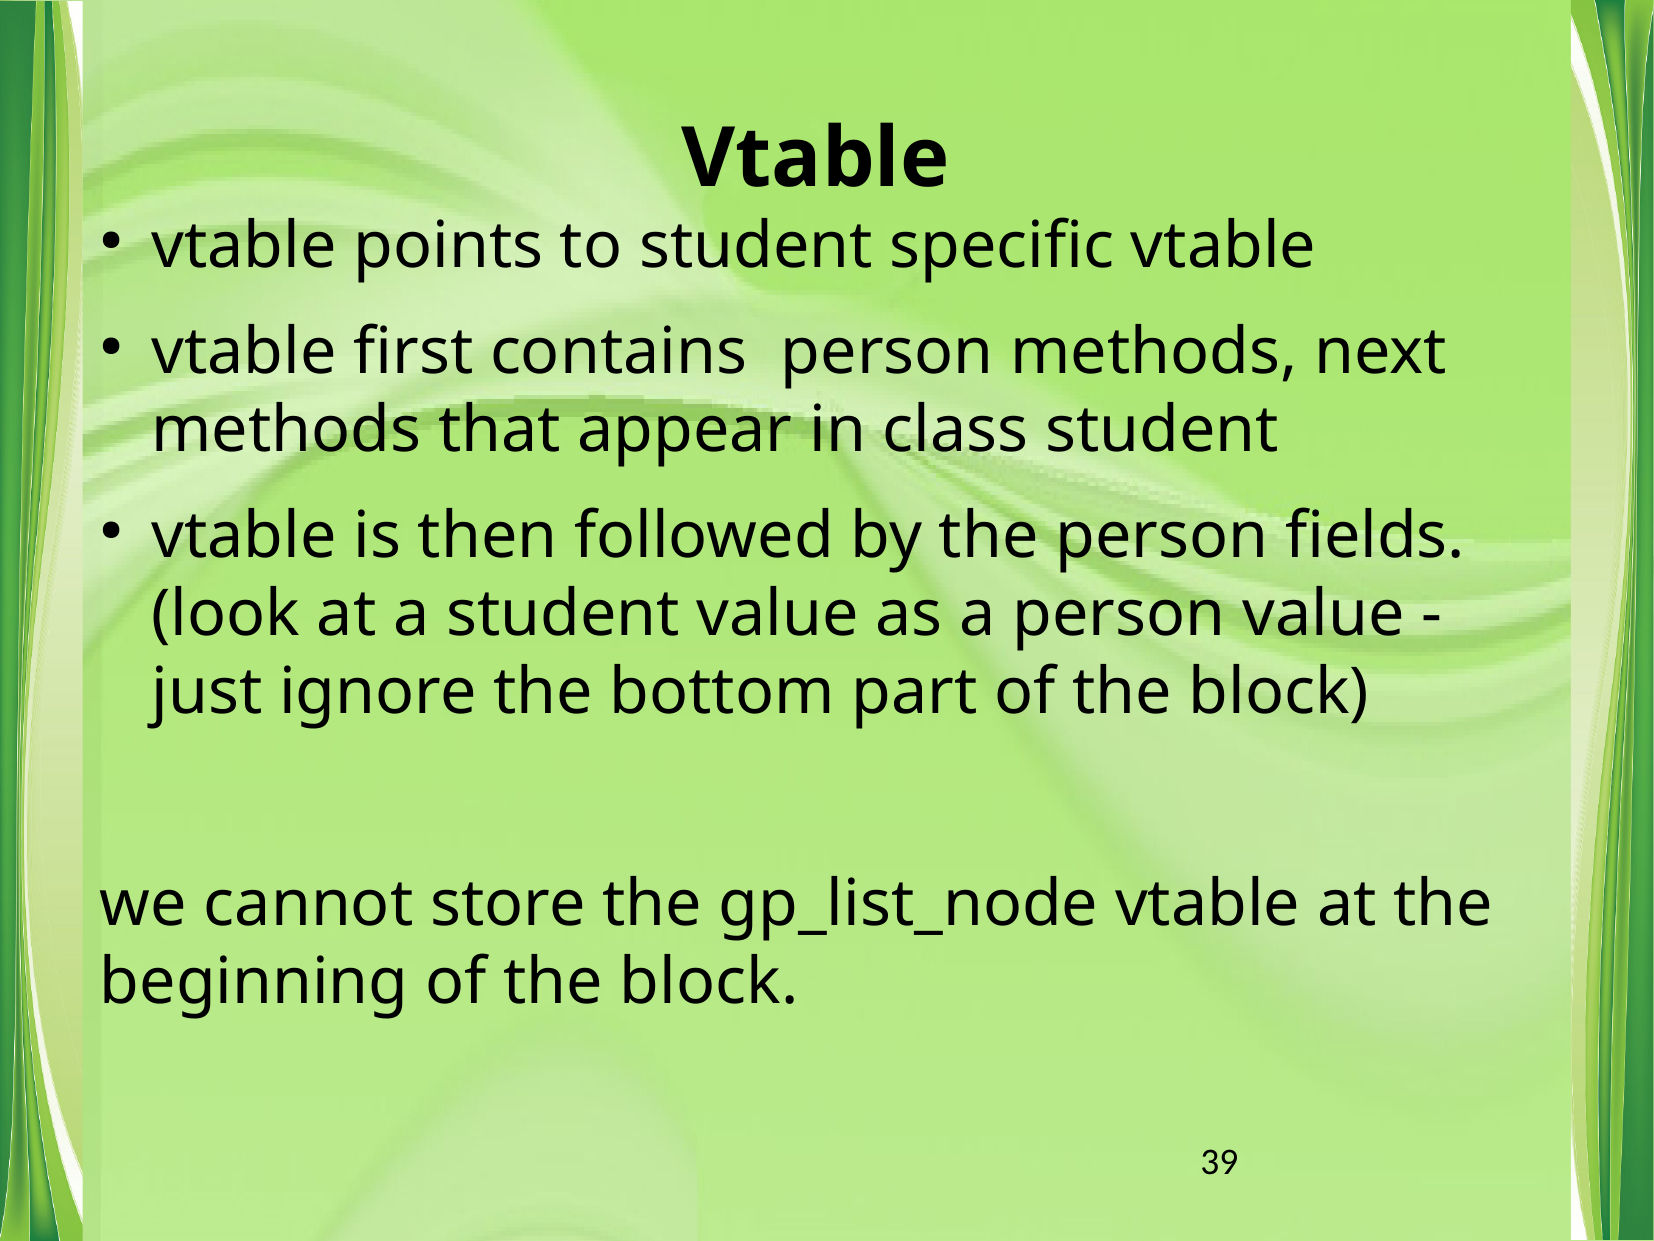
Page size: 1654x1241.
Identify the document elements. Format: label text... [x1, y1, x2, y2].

title Vtable [82, 49, 1571, 202]
list vtable points to student specific vtable vtable first contains person methods, next methods that appear in class student vtable is then followed by the person fields. (look at a student value as a person value - just ignore the bottom part of the block) we cannot store the gp_list_node vtable at the beginning of the block. [82, 202, 1571, 1022]
picture [0, 0, 1654, 1241]
slide_number 39 [1185, 1129, 1571, 1216]
